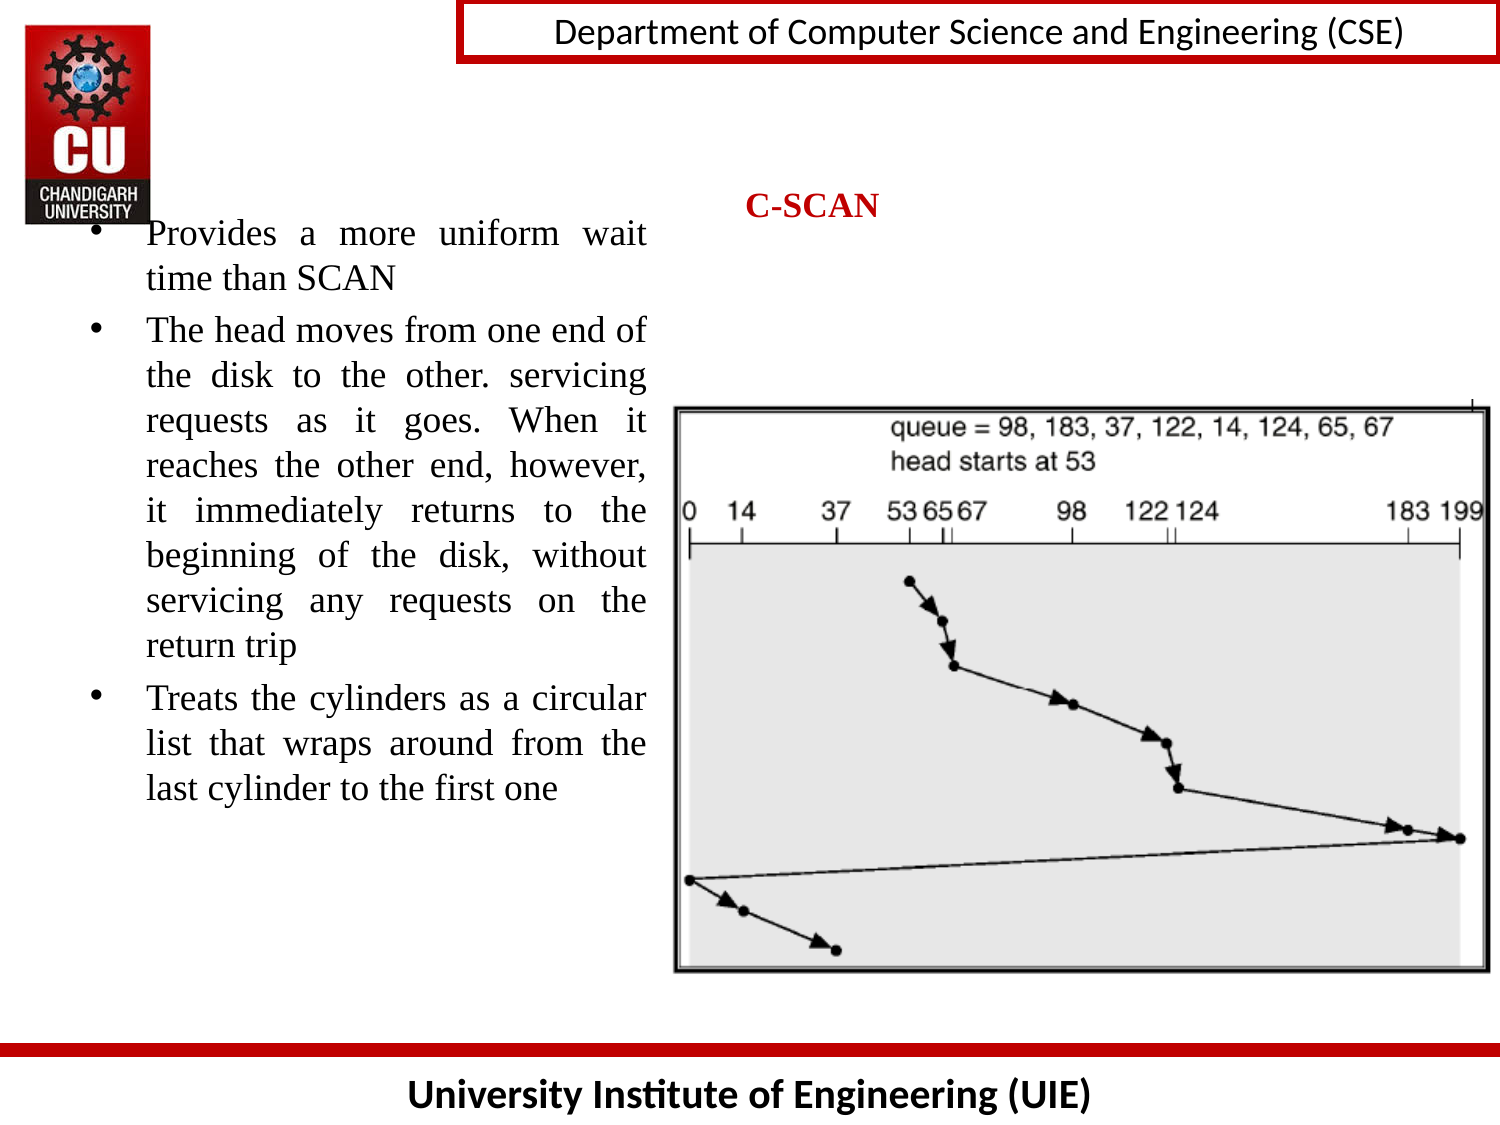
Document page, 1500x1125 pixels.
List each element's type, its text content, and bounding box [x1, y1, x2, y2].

title C-SCAN [162, 174, 1463, 275]
list Provides a more uniform wait time than SCAN The head moves from one end of the disk to the other. servicing requests as it goes. When it reaches the other end, however, it immediately returns to the beginning of the disk, without servicing any requests on the return trip Treats the cylinders as a circular list that wraps around from the last cylinder to the first one [75, 200, 663, 1005]
picture [24, 24, 151, 225]
picture [663, 399, 1500, 985]
